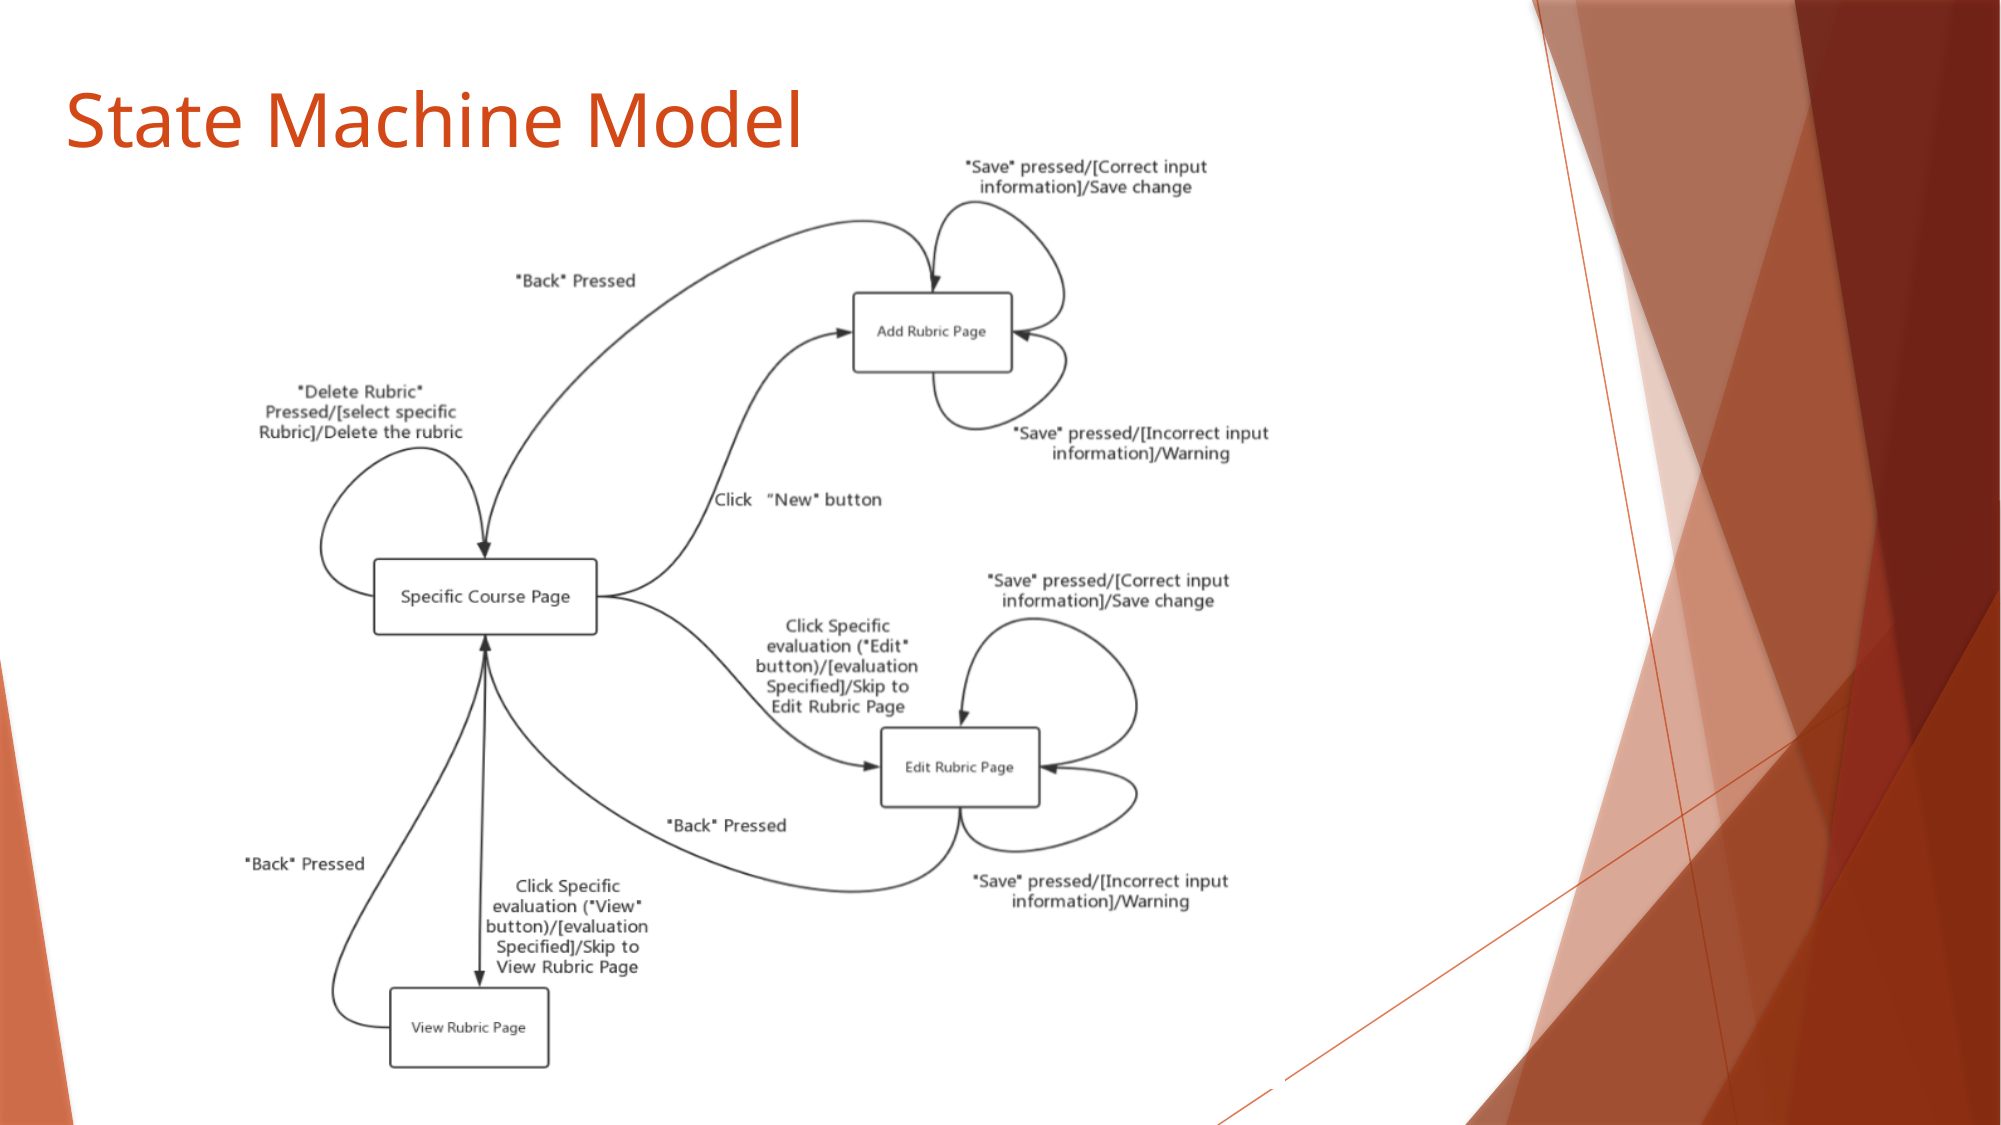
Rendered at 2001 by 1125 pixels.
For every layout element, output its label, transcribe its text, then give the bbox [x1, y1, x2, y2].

title State Machine Model [50, 65, 1462, 282]
picture [226, 123, 1285, 1090]
